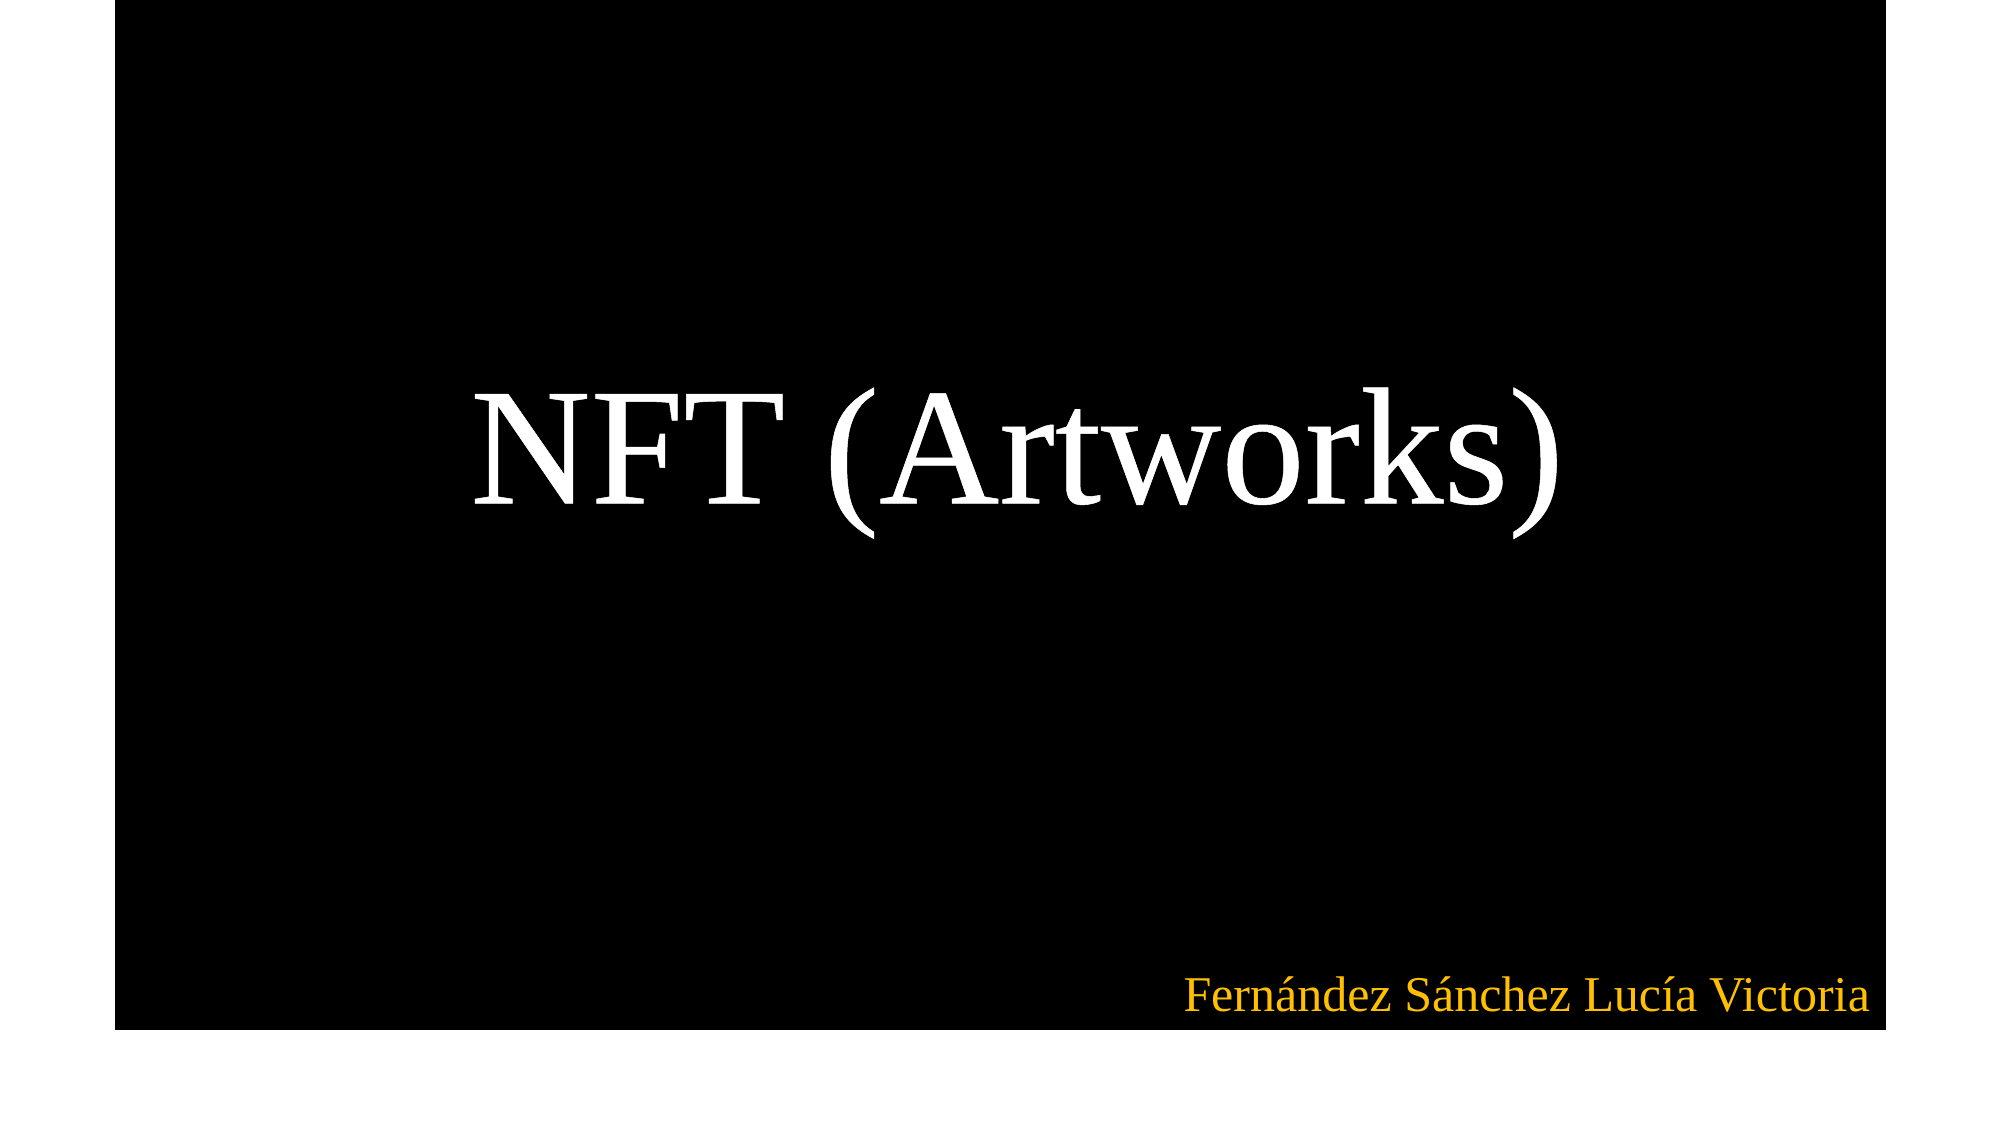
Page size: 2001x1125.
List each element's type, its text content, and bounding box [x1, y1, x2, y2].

text_box [115, 0, 1886, 1030]
text_box Fernández Sánchez Lucía Victoria [1168, 953, 1945, 1029]
text_box NFT (Artworks) [455, 329, 1581, 545]
